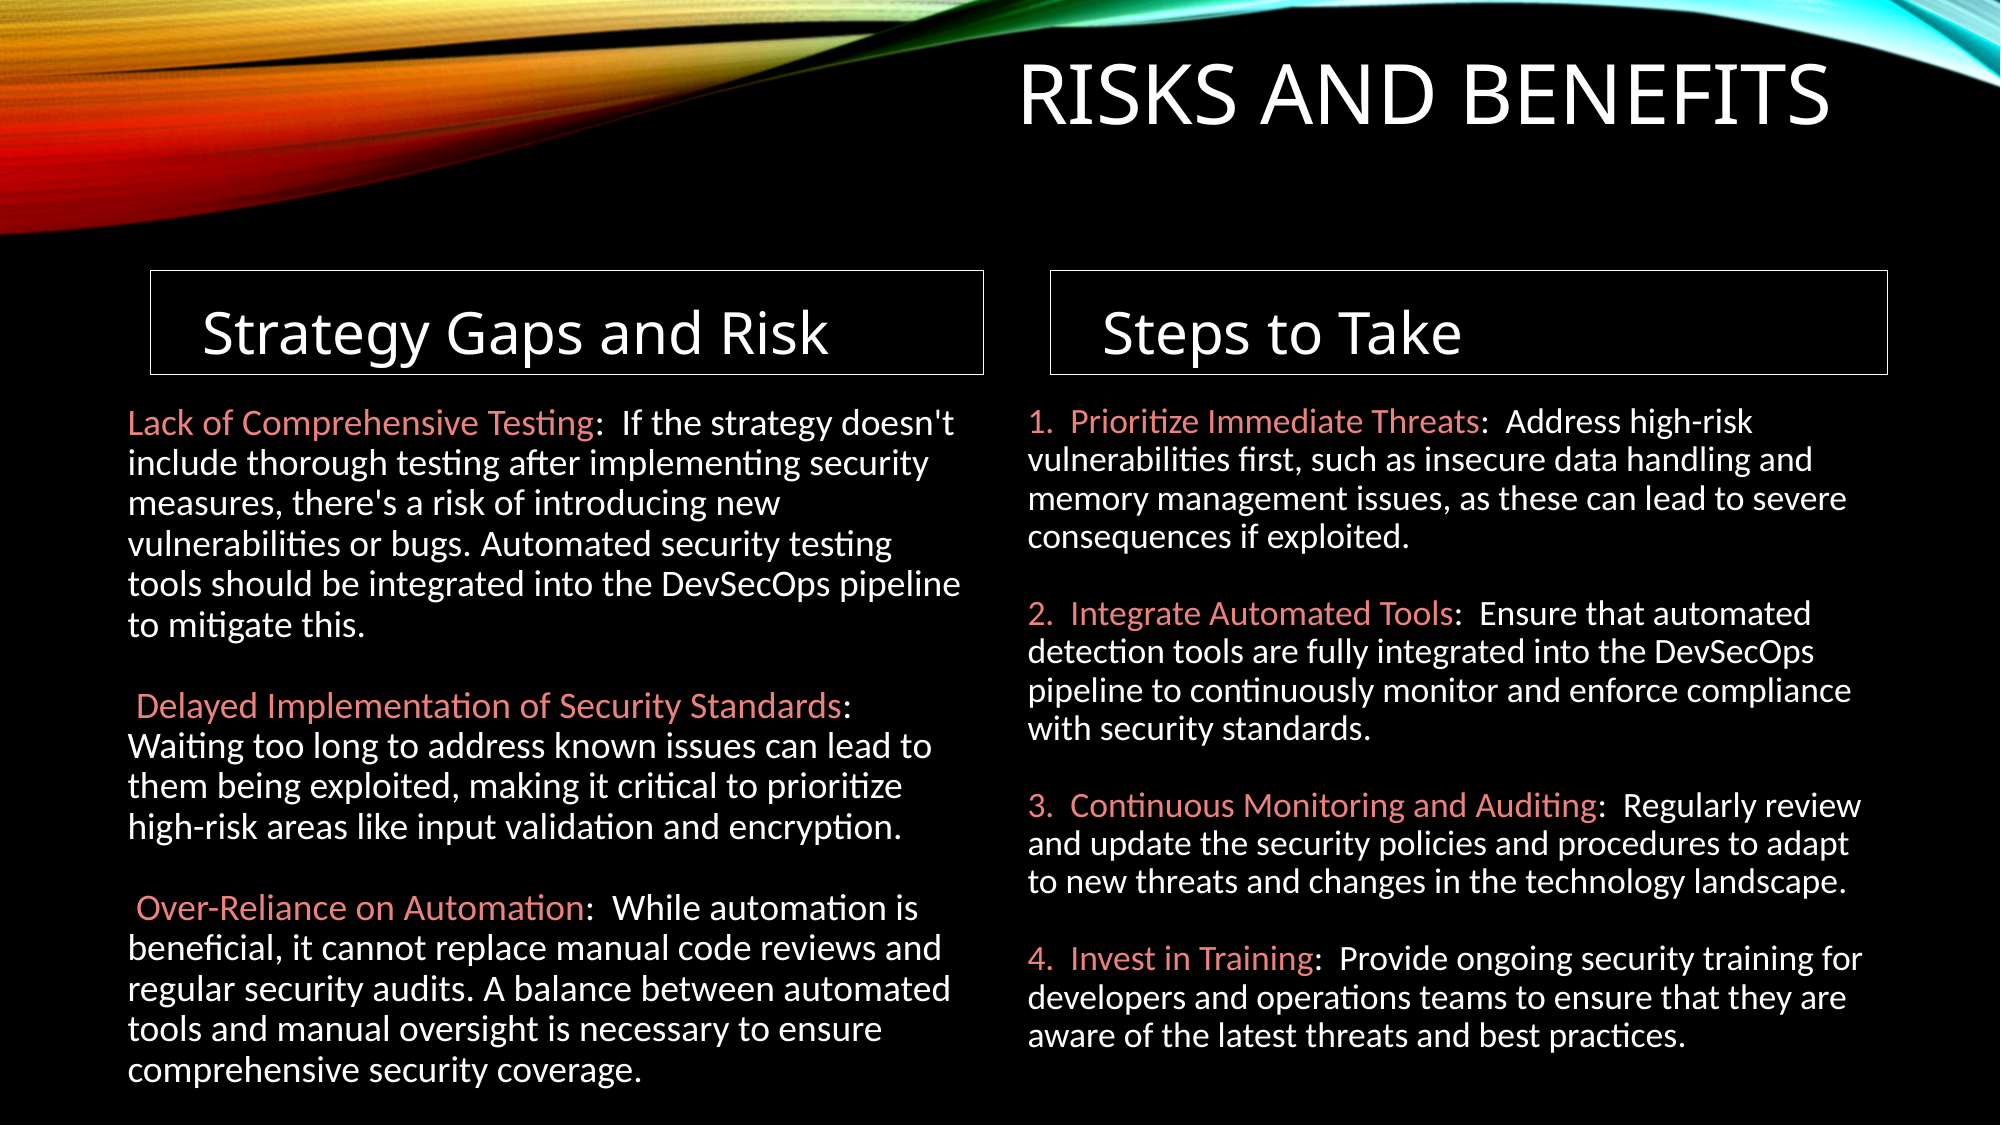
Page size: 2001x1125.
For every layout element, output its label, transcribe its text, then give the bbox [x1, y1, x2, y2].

list Strategy Gaps and Risk [150, 270, 984, 375]
picture [0, 0, 2000, 237]
title RISKS AND BENEFITS [435, 0, 1849, 204]
list 1. Prioritize Immediate Threats: Address high-risk vulnerabilities first, such as insecure data handling and memory management issues, as these can lead to severe consequences if exploited. 2. Integrate Automated Tools: Ensure that automated detection tools are fully integrated into the DevSecOps pipeline to continuously monitor and enforce compliance with security standards. 3. Continuous Monitoring and Auditing: Regularly review and update the security policies and procedures to adapt to new threats and changes in the technology landscape. 4. Invest in Training: Provide ongoing security training for developers and operations teams to ensure that they are aware of the latest threats and best practices. [1012, 395, 1888, 1108]
list Lack of Comprehensive Testing: If the strategy doesn't include thorough testing after implementing security measures, there's a risk of introducing new vulnerabilities or bugs. Automated security testing tools should be integrated into the DevSecOps pipeline to mitigate this. Delayed Implementation of Security Standards: Waiting too long to address known issues can lead to them being exploited, making it critical to prioritize high-risk areas like input validation and encryption. Over-Reliance on Automation: While automation is beneficial, it cannot replace manual code reviews and regular security audits. A balance between automated tools and manual oversight is necessary to ensure comprehensive security coverage. [112, 395, 984, 1108]
list Steps to Take [1050, 270, 1888, 375]
